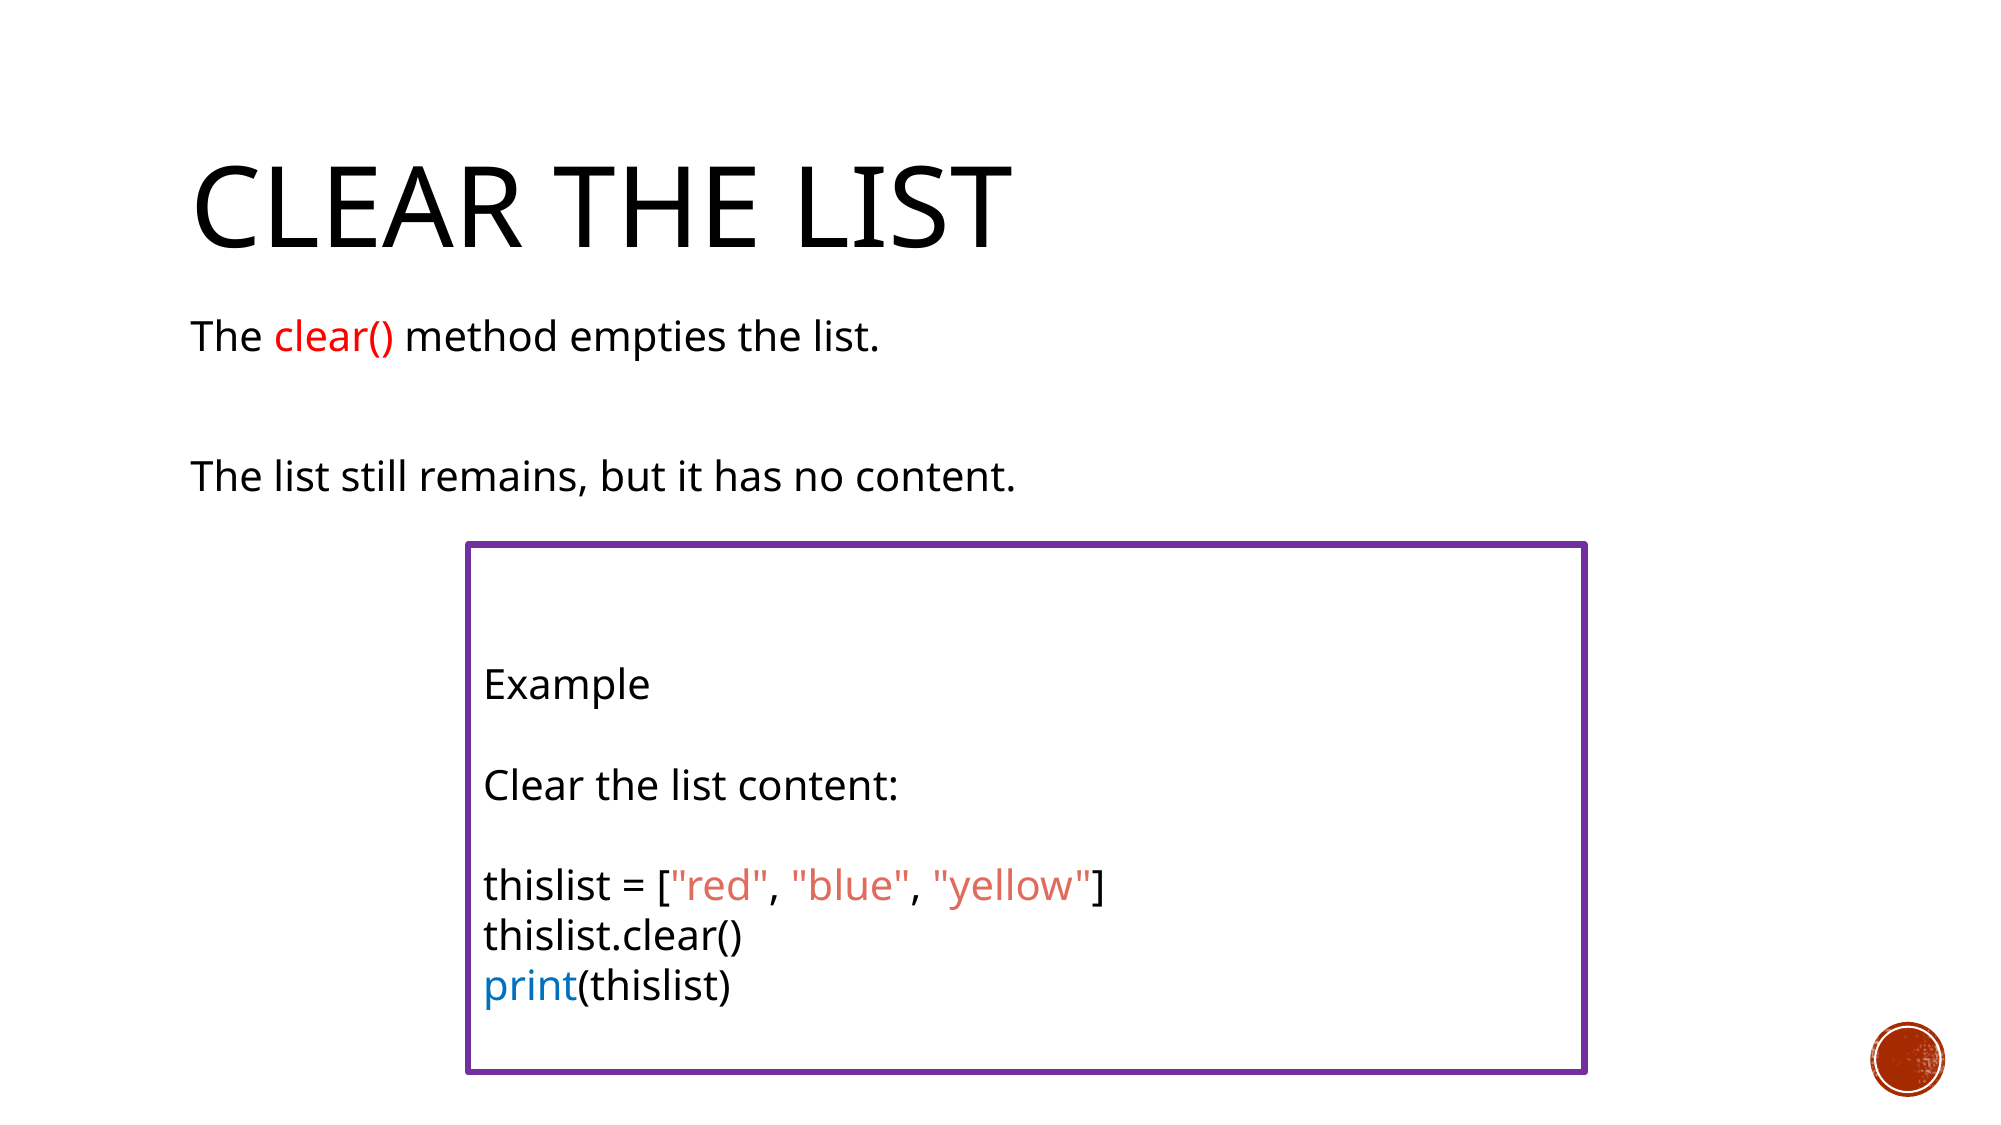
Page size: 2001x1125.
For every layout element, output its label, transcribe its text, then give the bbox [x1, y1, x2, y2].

list The clear() method empties the list. The list still remains, but it has no content. [175, 308, 1290, 545]
title Clear the List [175, 79, 1826, 344]
text_box Example Clear the list content: thislist = ["red", "blue", "yellow"] thislist.clear() print(thislist) [467, 544, 1586, 1073]
